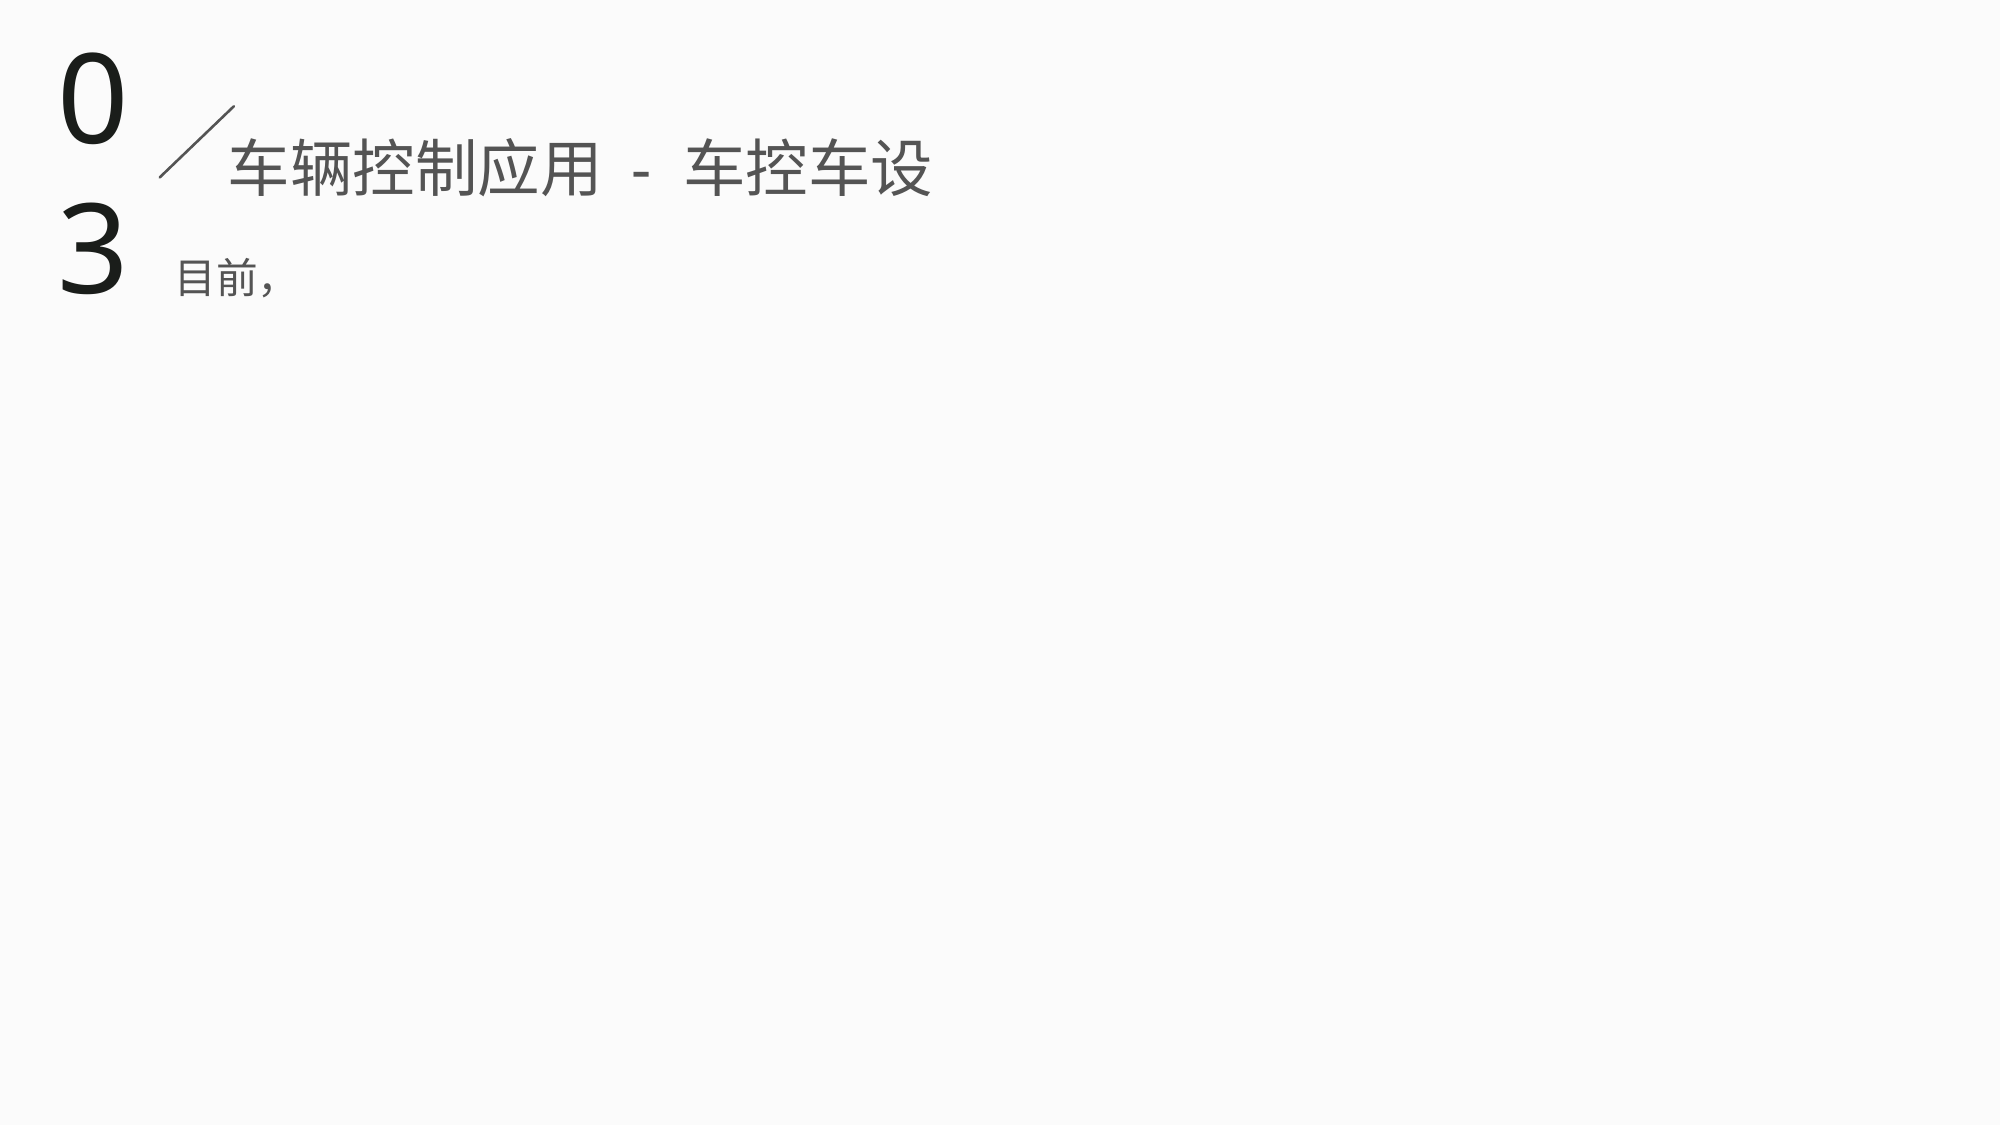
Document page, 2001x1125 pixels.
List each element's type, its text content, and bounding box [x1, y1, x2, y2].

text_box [159, 106, 234, 178]
text_box 车辆控制应用 - 车控车设 [213, 106, 1212, 211]
text_box 03 [42, 10, 214, 326]
text_box 目前， [159, 234, 1782, 310]
